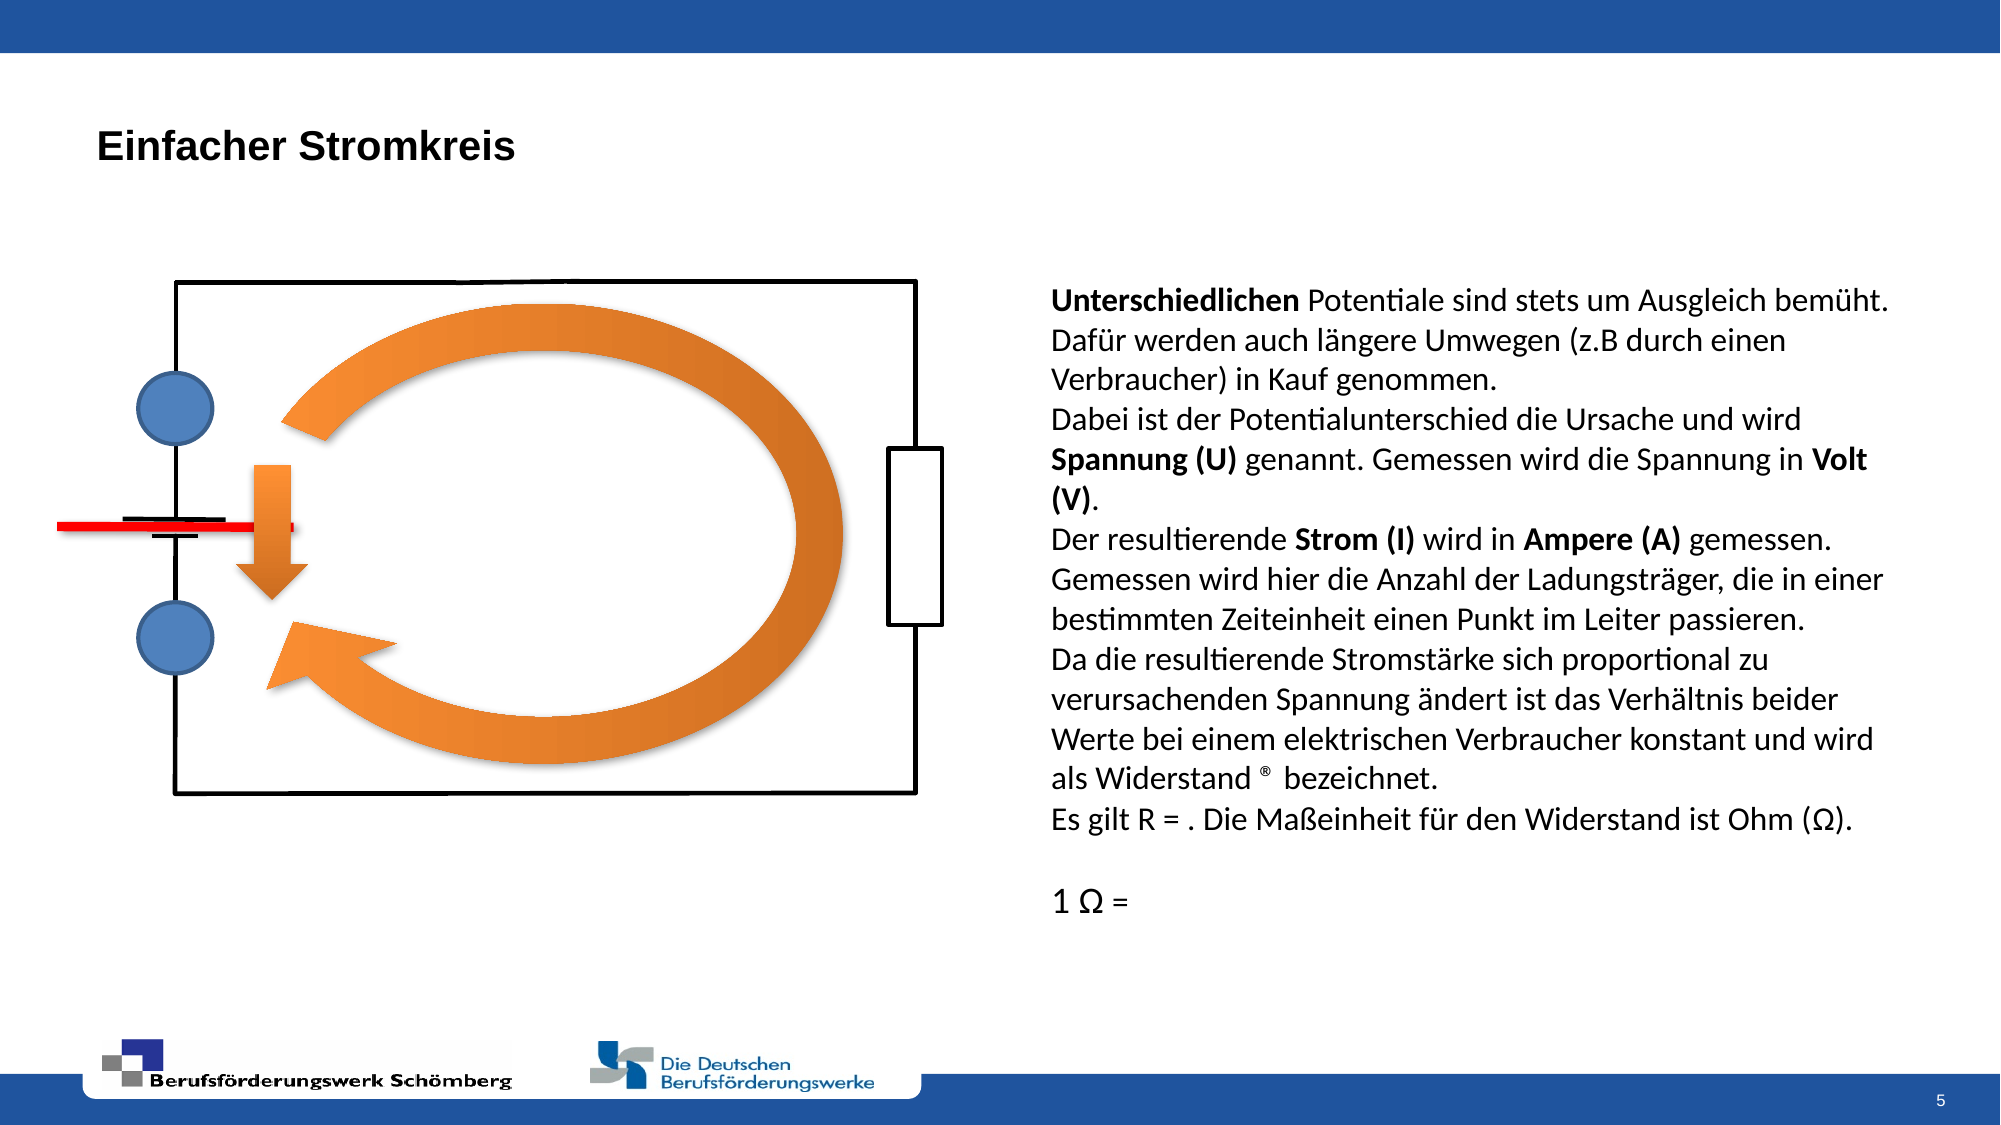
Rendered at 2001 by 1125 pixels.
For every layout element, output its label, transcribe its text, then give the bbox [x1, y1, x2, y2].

text_box [136, 600, 169, 676]
text_box [236, 535, 309, 600]
text_box [181, 371, 215, 446]
text_box [886, 446, 944, 627]
text_box [136, 371, 171, 446]
title Einfacher Stromkreis [81, 111, 1882, 194]
picture [102, 1039, 512, 1090]
text_box [180, 600, 215, 676]
text_box [254, 465, 291, 524]
picture [590, 1041, 874, 1092]
text_box [266, 303, 843, 764]
